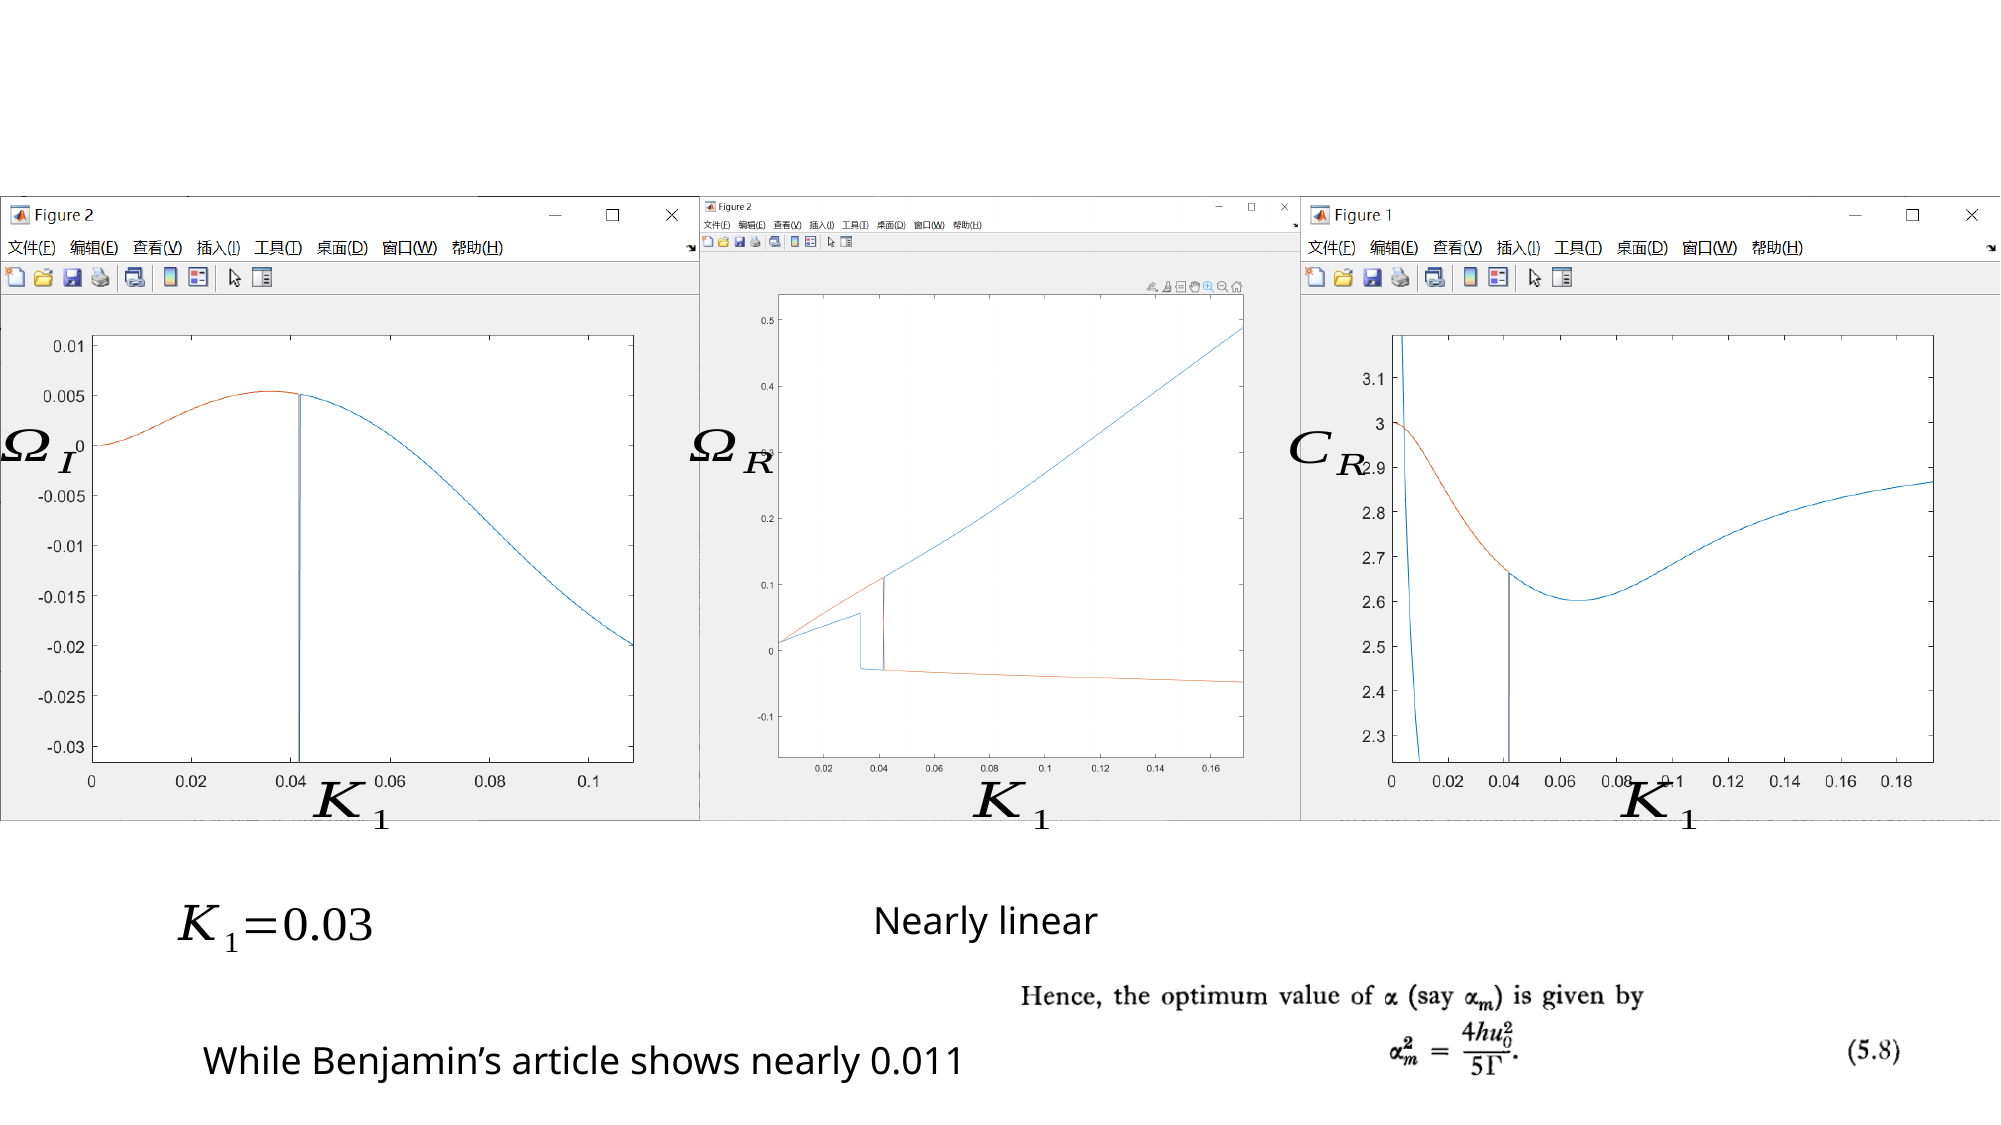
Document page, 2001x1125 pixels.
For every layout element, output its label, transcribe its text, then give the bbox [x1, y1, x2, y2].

text_box Nearly linear [858, 889, 1114, 950]
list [1301, 196, 2000, 821]
picture [0, 196, 1301, 821]
text_box While Benjamin’s article shows nearly 0.011 [188, 1029, 982, 1090]
picture [999, 963, 1962, 1097]
